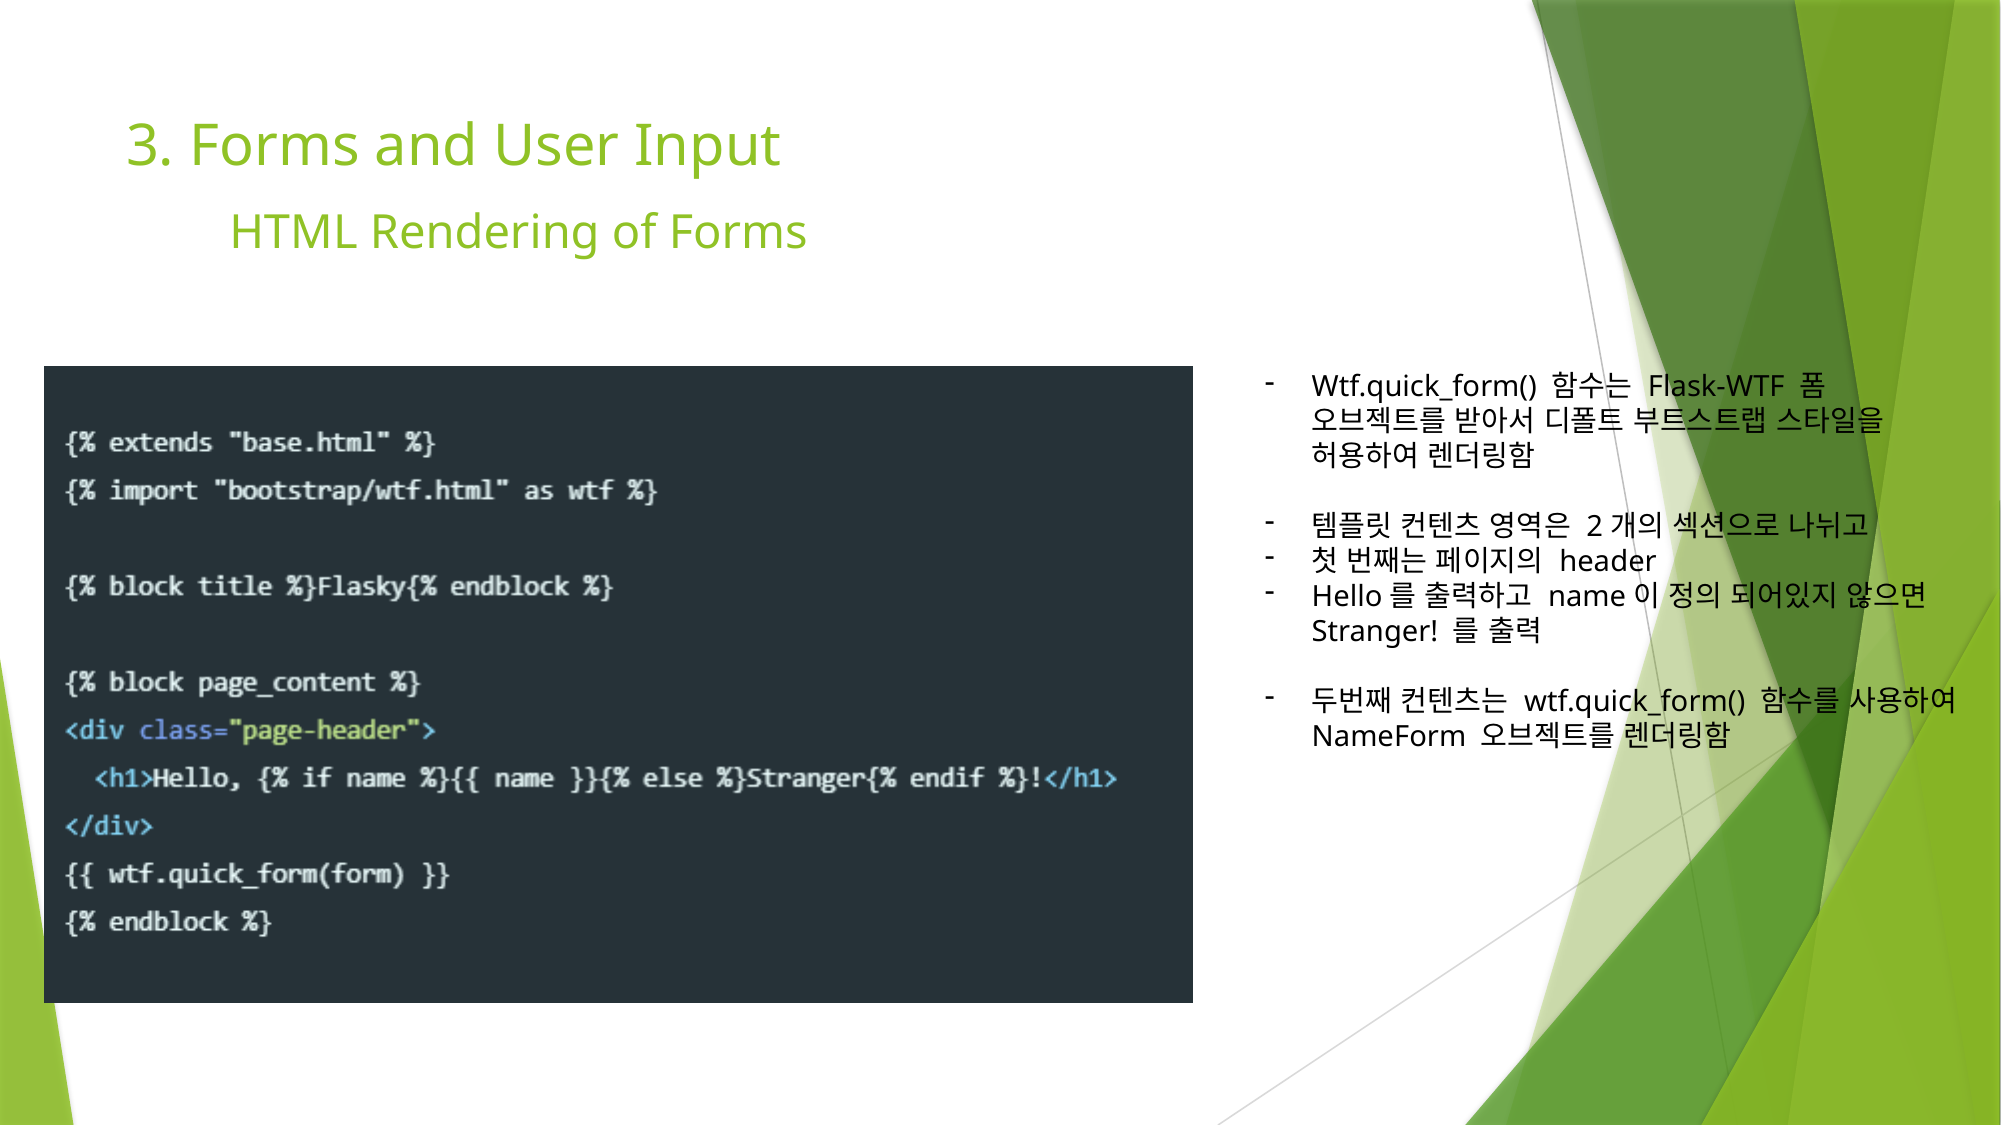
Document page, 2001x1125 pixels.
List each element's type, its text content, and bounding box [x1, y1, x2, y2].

text_box Wtf.quick_form() 함수는 Flask-WTF 폼 오브젝트를 받아서 디폴트 부트스트랩 스타일을 허용하여 렌더링함 템플릿 컨텐츠 영역은 2개의 섹션으로 나뉘고 첫 번째는 페이지의 header Hello를 출력하고 name이 정의 되어있지 않으면 Stranger! 를 출력 두번째 컨텐츠는 wtf.quick_form() 함수를 사용하여 NameForm 오브젝트를 렌더링함 [1250, 360, 1984, 760]
text_box HTML Rendering of Forms [214, 193, 1531, 266]
picture [43, 365, 1193, 1004]
title 3. Forms and User Input [111, 99, 1522, 185]
